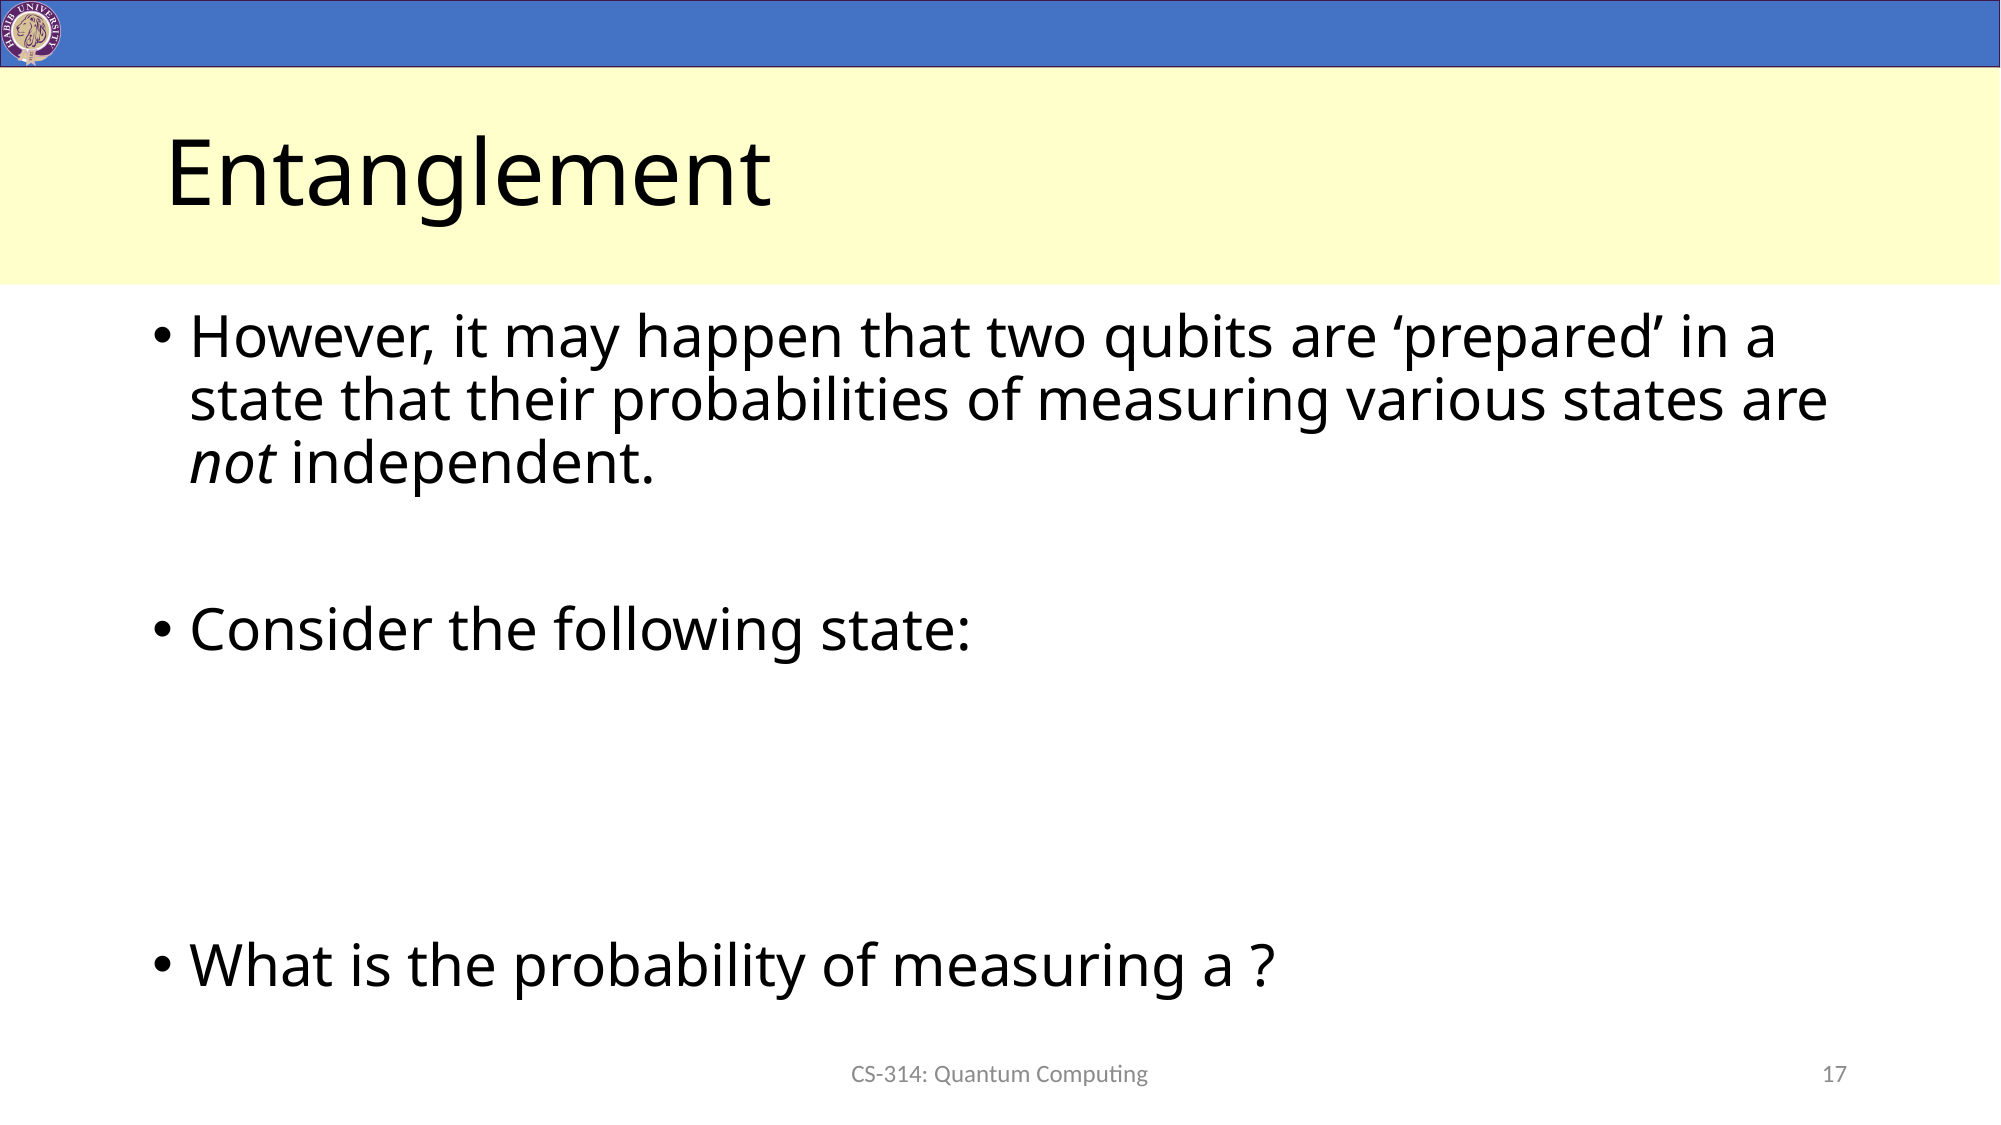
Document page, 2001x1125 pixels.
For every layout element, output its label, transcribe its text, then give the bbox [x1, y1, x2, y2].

picture [1, 0, 62, 67]
footer CS-314: Quantum Computing [662, 1042, 1338, 1103]
slide_number 17 [1412, 1042, 1863, 1103]
title Entanglement [0, 67, 2000, 285]
